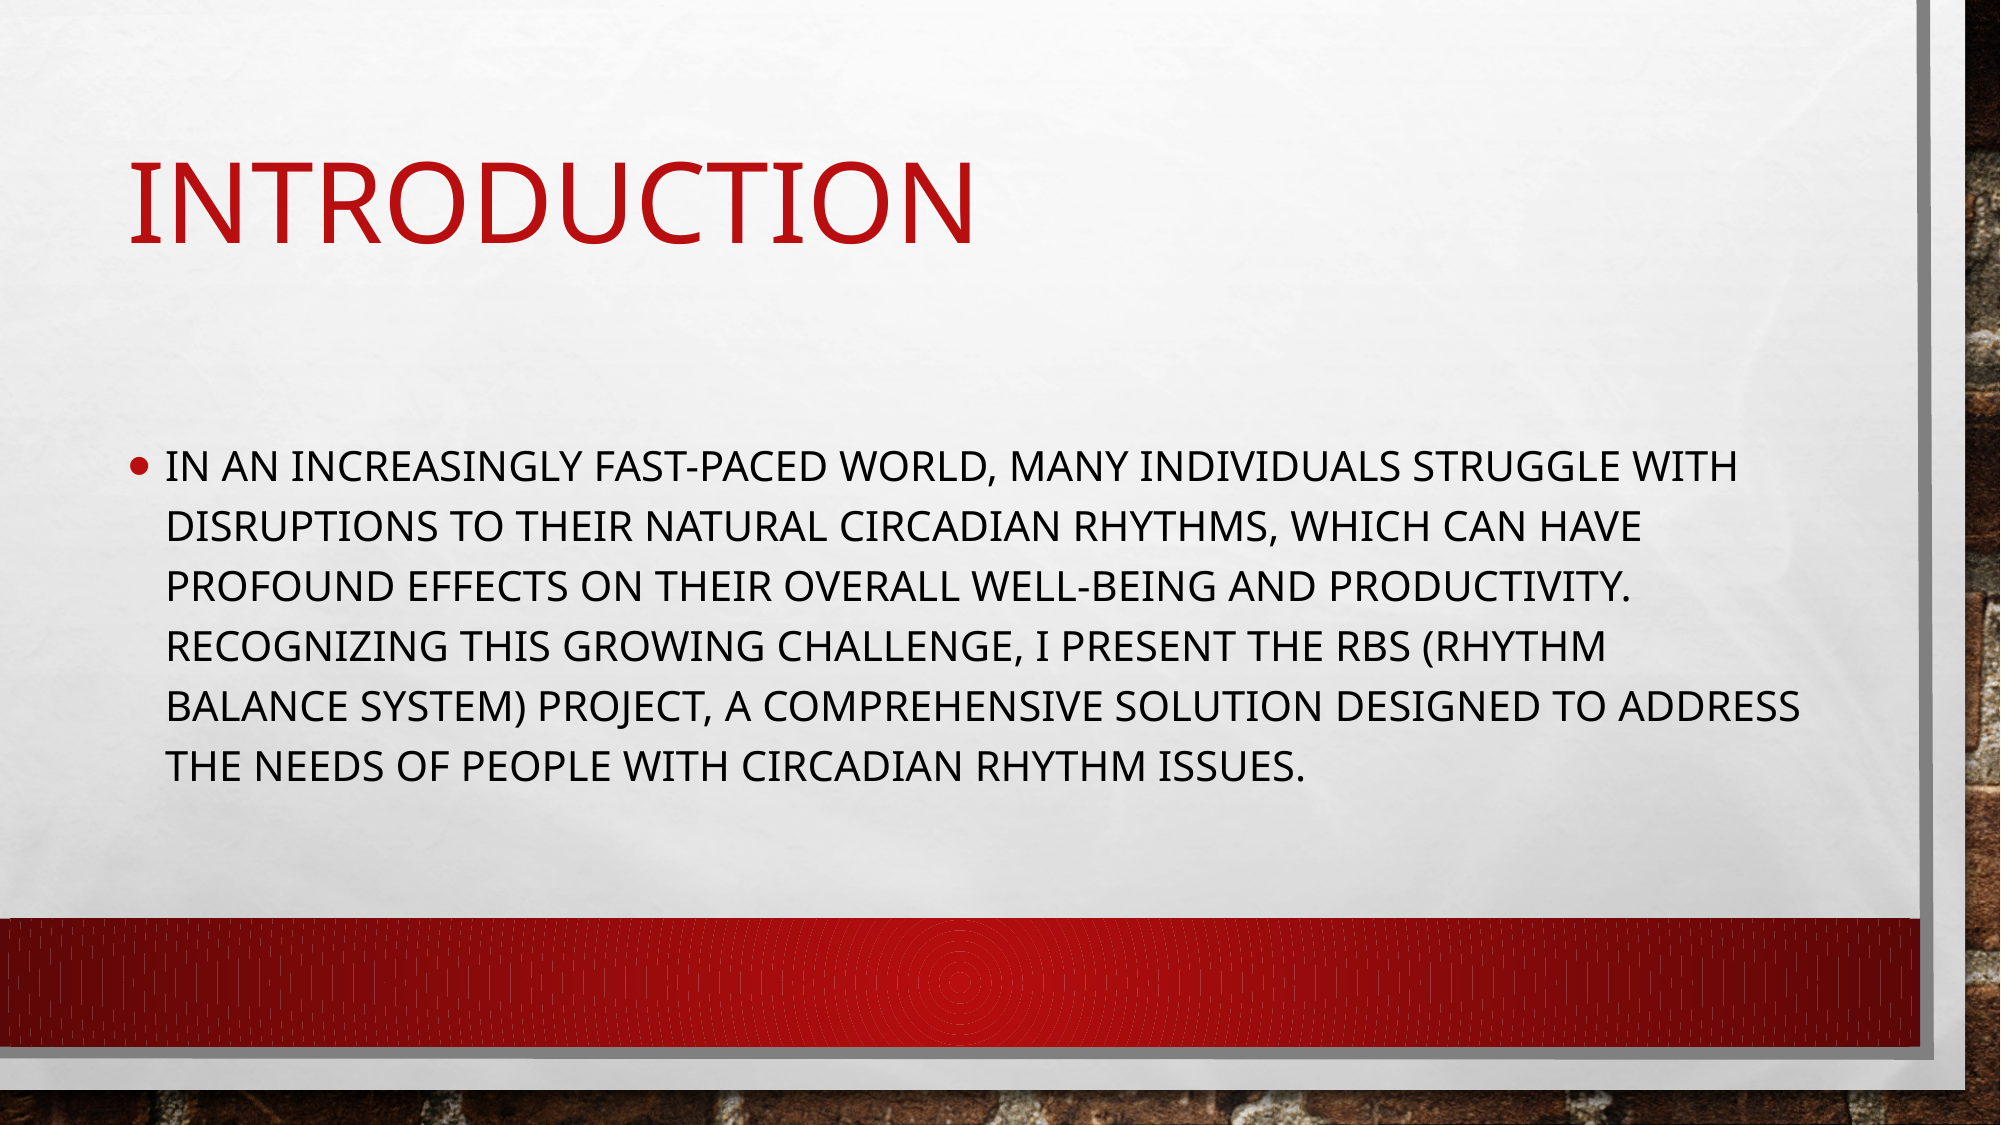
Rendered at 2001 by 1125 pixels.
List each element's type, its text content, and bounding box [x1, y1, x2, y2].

list In an increasingly fast-paced world, many individuals struggle with disruptions to their natural circadian rhythms, which can have profound effects on their overall well-being and productivity. Recognizing this growing challenge, I present the RBS (Rhythm Balance System) project, a comprehensive solution designed to address the needs of people with circadian rhythm issues. [112, 338, 1818, 882]
title INTRODUCTION [112, 112, 1818, 302]
picture [0, 0, 2000, 1125]
